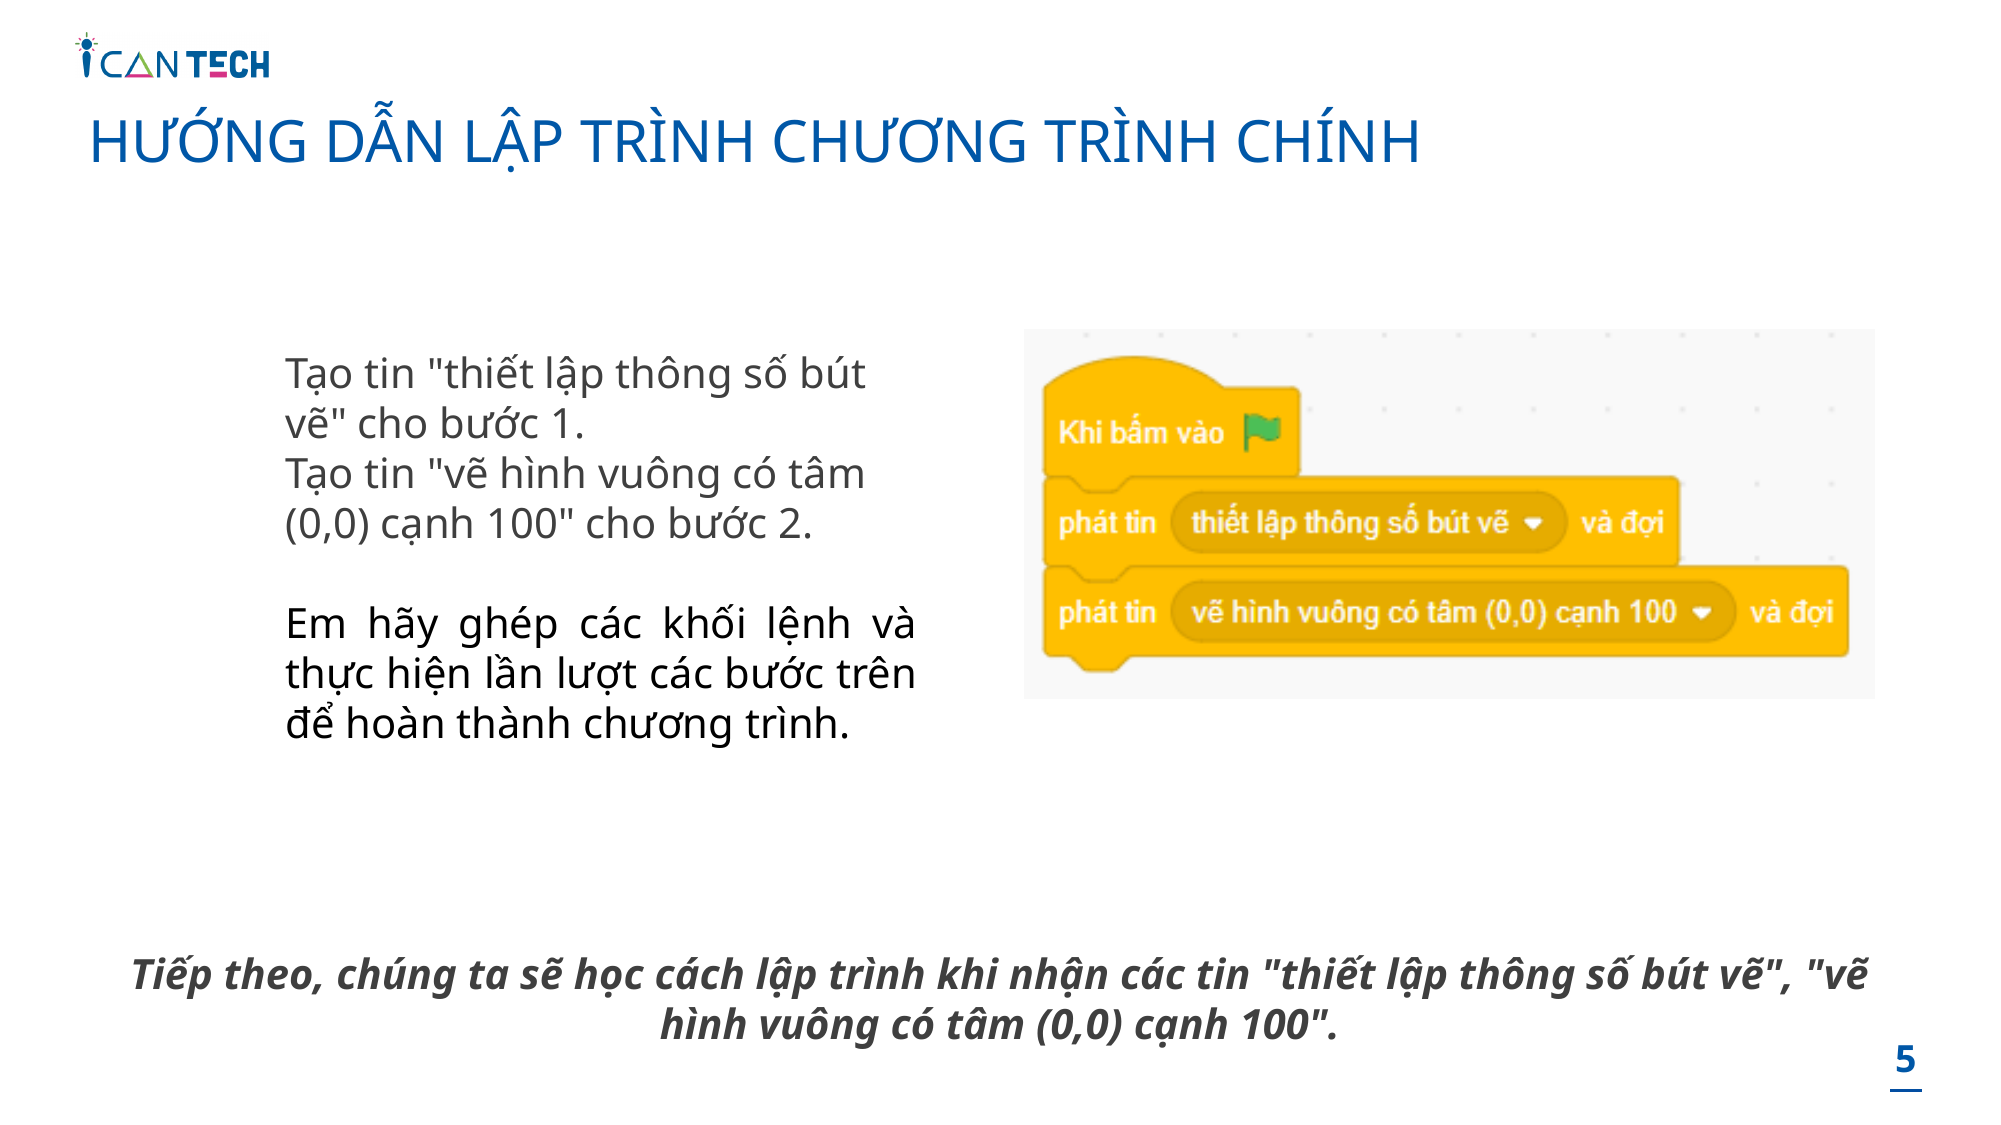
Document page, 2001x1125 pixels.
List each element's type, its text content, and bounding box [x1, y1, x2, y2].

text_box Tạo tin "thiết lập thông số bút vẽ" cho bước 1. Tạo tin "vẽ hình vuông có tâm (0,0) cạnh 100" cho bước 2. Em hãy ghép các khối lệnh và thực hiện lần lượt các bước trên để hoàn thành chương trình. [285, 425, 918, 669]
picture [75, 32, 269, 78]
text_box Tiếp theo, chúng ta sẽ học cách lập trình khi nhận các tin "thiết lập thông số bút vẽ", "vẽ hình vuông có tâm (0,0) cạnh 100". [125, 947, 1875, 1000]
slide_number 5 [1859, 1031, 1953, 1091]
title HƯỚNG DẪN LẬP TRÌNH CHƯƠNG TRÌNH CHÍNH [73, 97, 1846, 259]
picture [1024, 328, 1876, 700]
